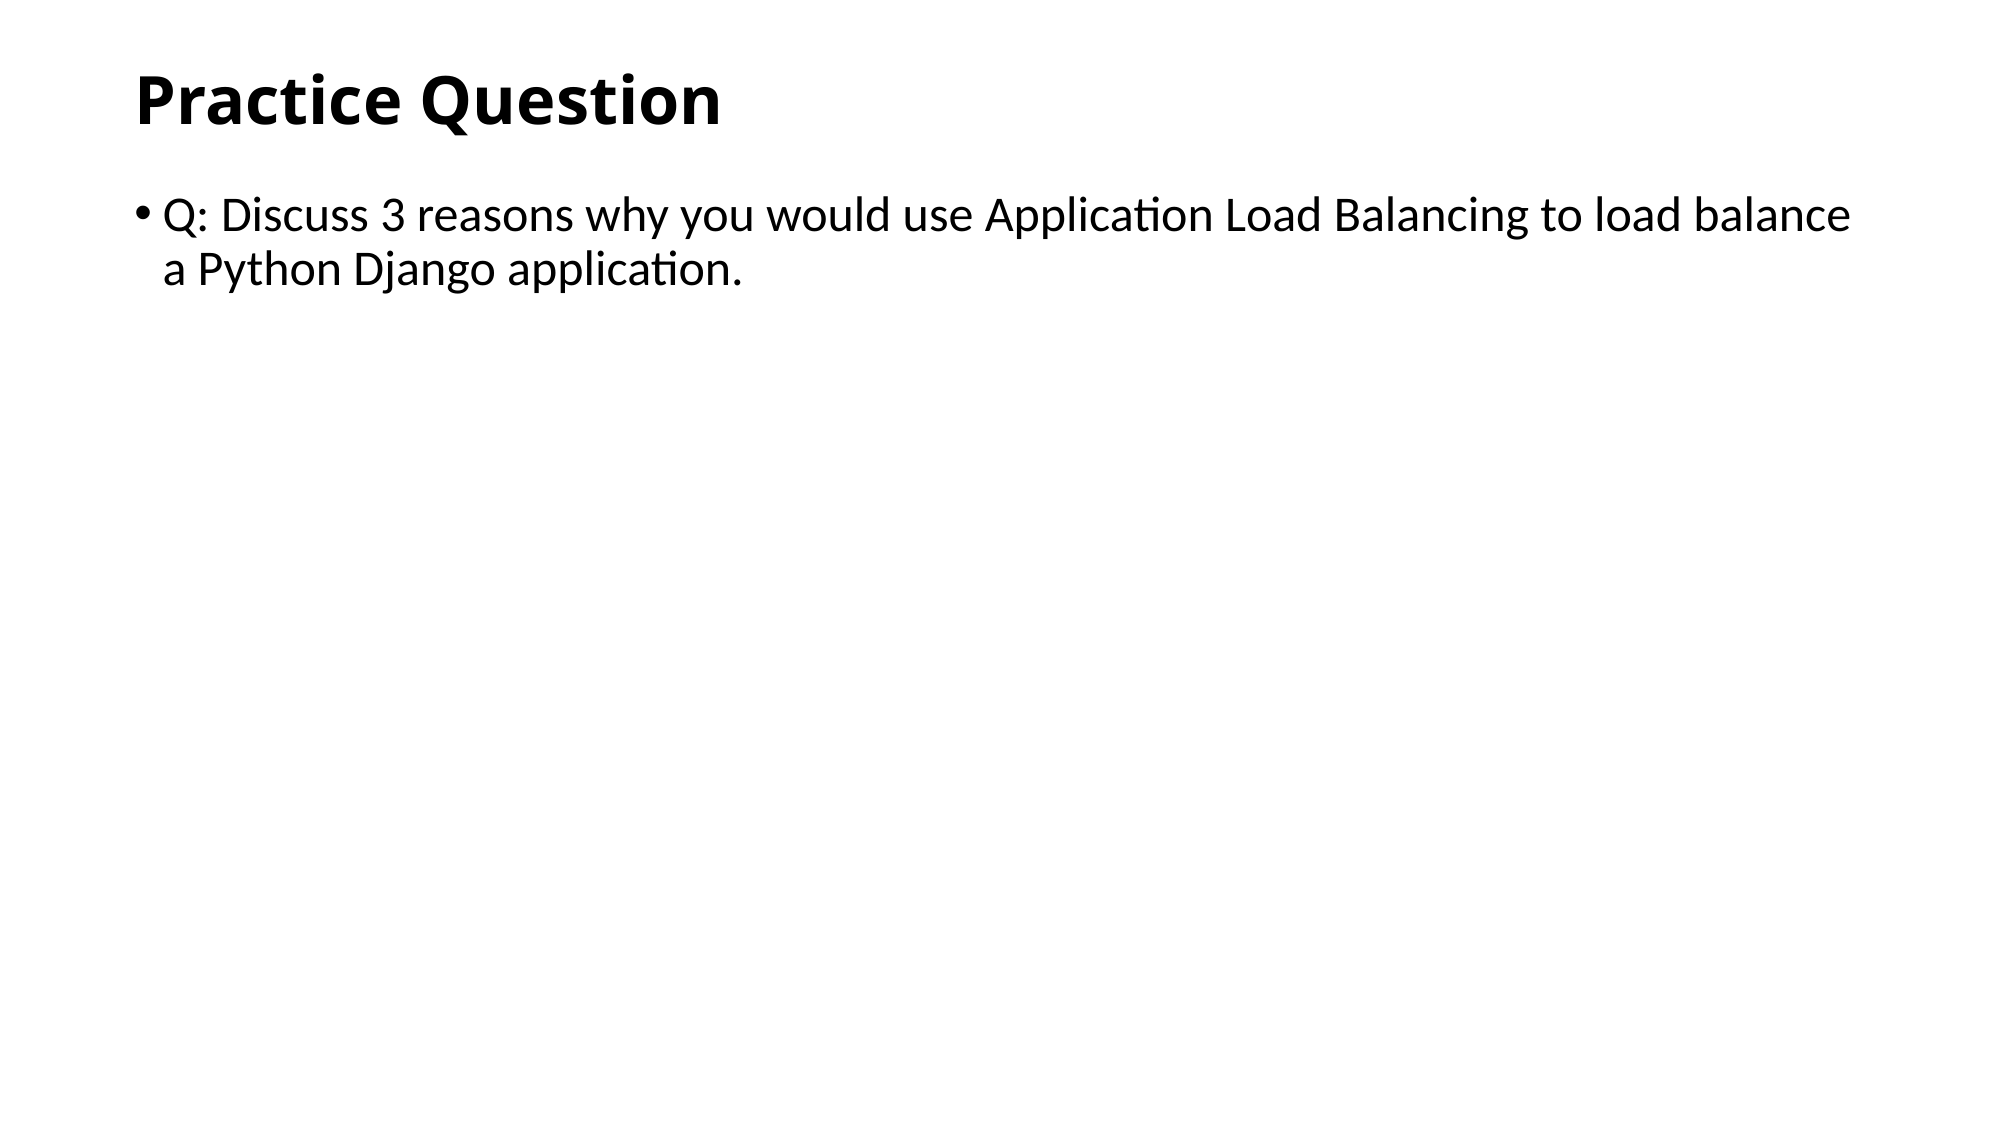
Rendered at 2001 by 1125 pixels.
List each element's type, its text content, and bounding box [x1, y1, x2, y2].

text_box Q: Discuss 3 reasons why you would use Application Load Balancing to load balance a Python Django application. [119, 180, 1881, 472]
title Practice Question [119, 25, 793, 180]
